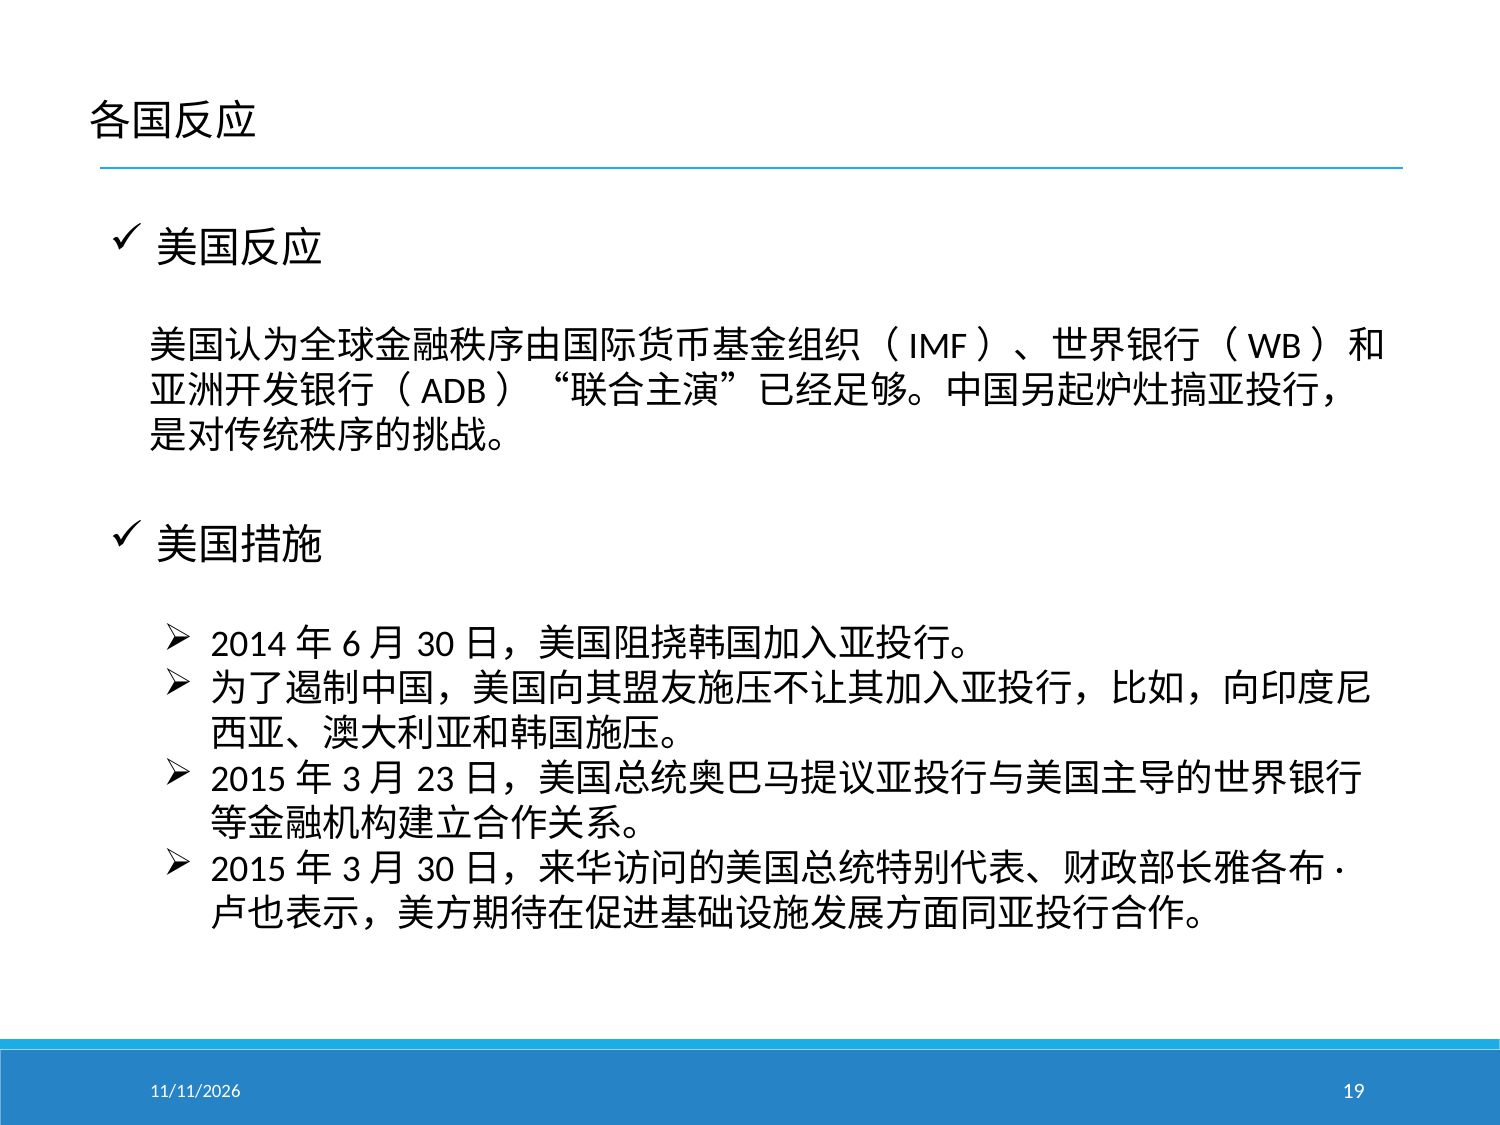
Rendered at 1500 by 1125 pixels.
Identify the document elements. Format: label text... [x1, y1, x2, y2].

text_box 各国反应 [75, 86, 602, 151]
text_box 美国认为全球金融秩序由国际货币基金组织（IMF）、世界银行（WB）和亚洲开发银行（ADB）“联合主演”已经足够。中国另起炉灶搞亚投行，是对传统秩序的挑战。 [134, 313, 1403, 464]
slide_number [135, 1059, 440, 1120]
text_box 2014年6月30日，美国阻挠韩国加入亚投行。 为了遏制中国，美国向其盟友施压不让其加入亚投行，比如，向印度尼西亚、澳大利亚和韩国施压。 2015年3月23日，美国总统奥巴马提议亚投行与美国主导的世界银行等金融机构建立合作关系。 2015年3月30日，来华访问的美国总统特别代表、财政部长雅各布·卢也表示，美方期待在促进基础设施发展方面同亚投行合作。 [148, 611, 1390, 942]
text_box 美国措施 [94, 510, 807, 576]
slide_number 19 [1218, 1059, 1380, 1120]
text_box 美国反应 [94, 213, 807, 279]
